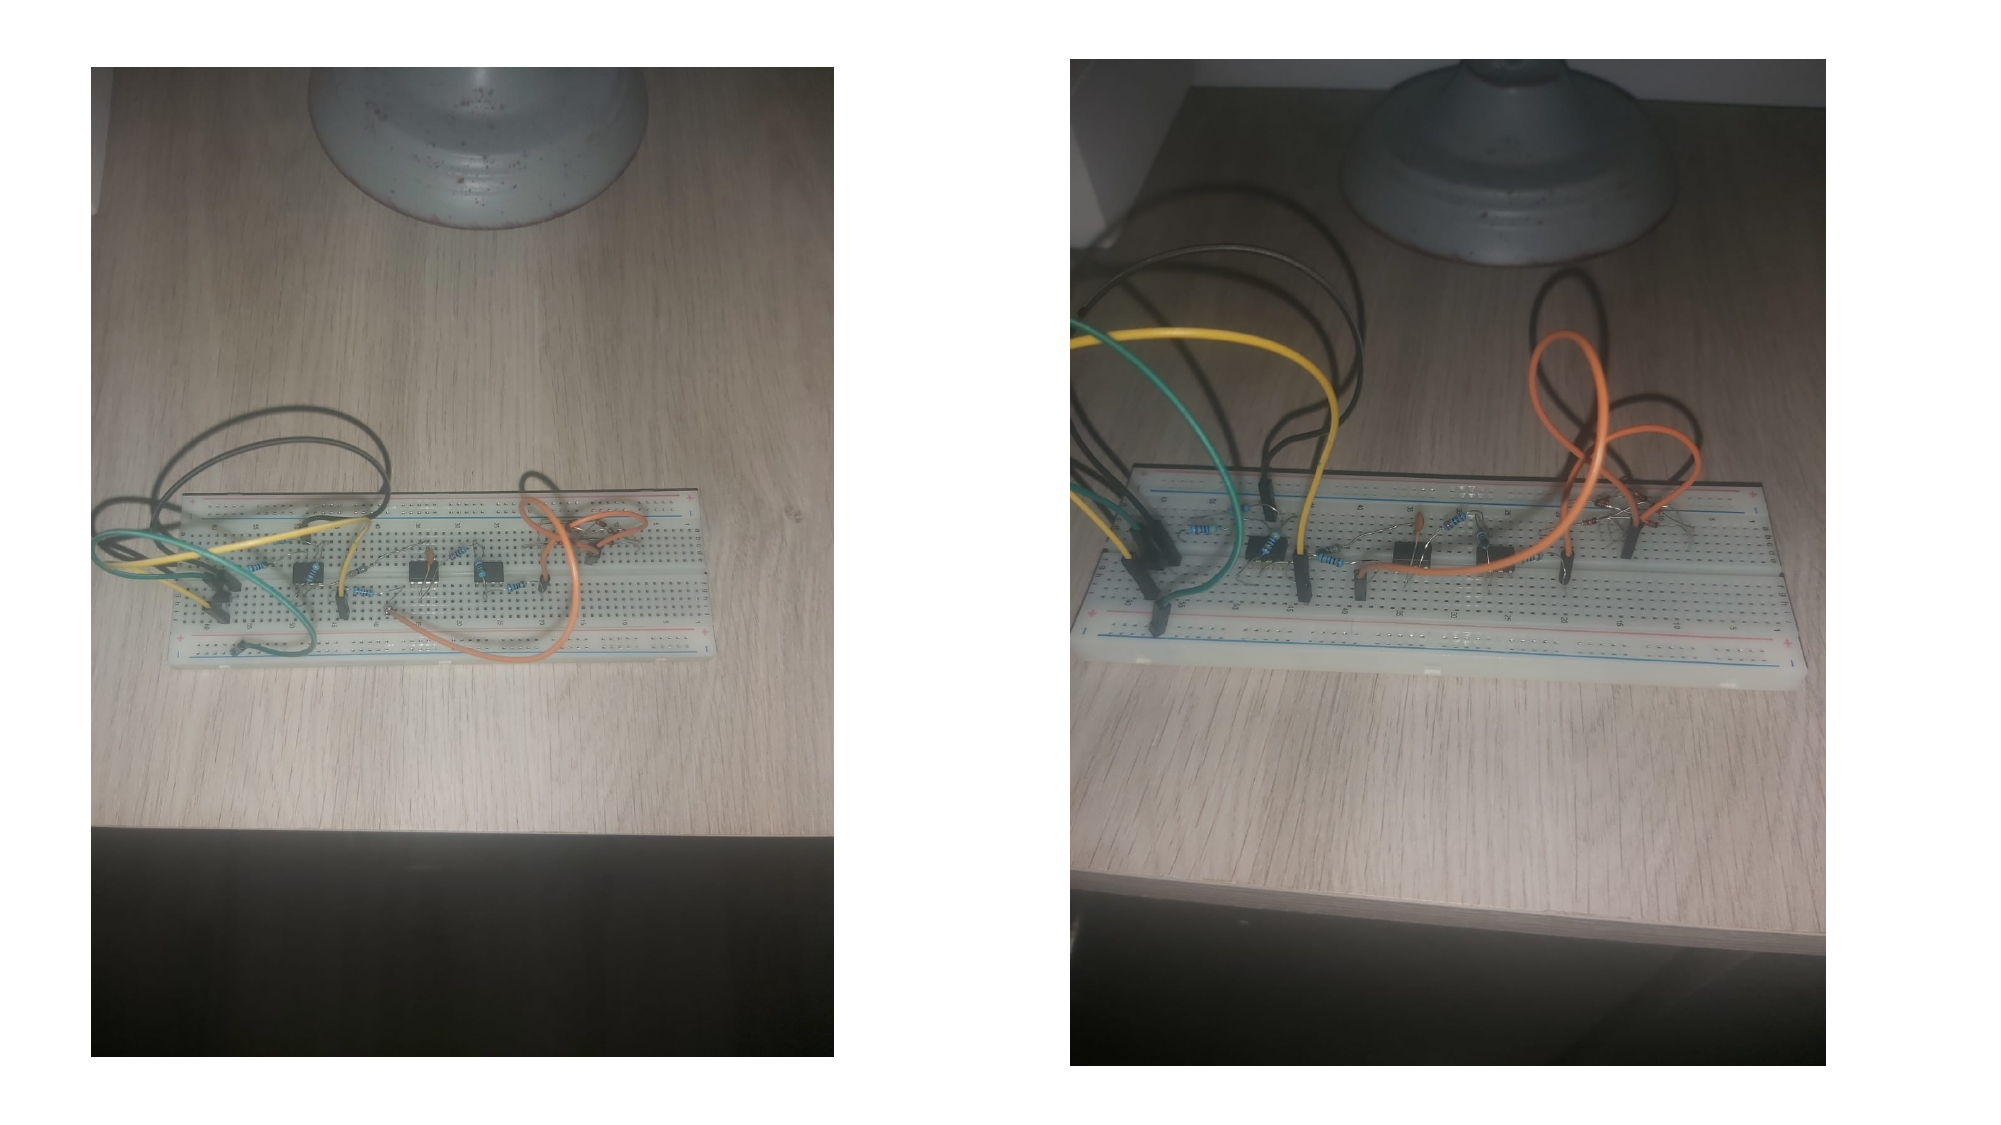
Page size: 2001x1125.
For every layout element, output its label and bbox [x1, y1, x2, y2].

picture [1070, 59, 1826, 1066]
picture [91, 67, 834, 1058]
